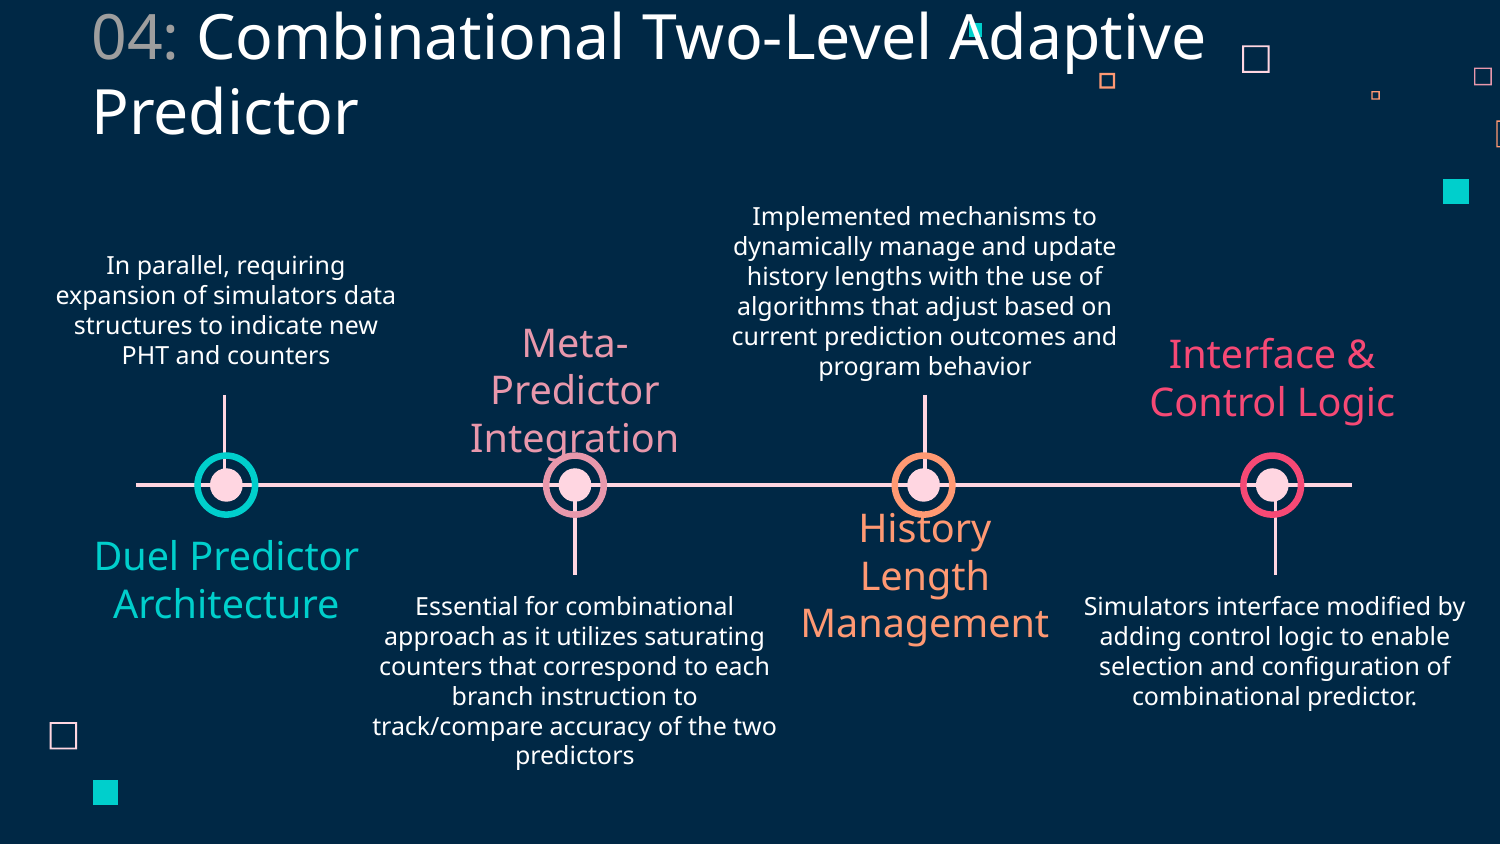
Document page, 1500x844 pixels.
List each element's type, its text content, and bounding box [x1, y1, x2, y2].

title Meta-Predictor Integration [424, 332, 726, 446]
title History Length Management [774, 517, 1076, 632]
subtitle Implemented mechanisms to dynamically manage and update history lengths with the use of algorithms that adjust based on current prediction outcomes and program behavior [702, 241, 1148, 395]
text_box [193, 452, 259, 519]
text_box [1239, 452, 1305, 519]
title Interface & Control Logic [1122, 319, 1423, 433]
title Duel Predictor Architecture [76, 522, 377, 636]
subtitle In parallel, requiring expansion of simulators data structures to indicate new PHT and counters [37, 249, 415, 385]
subtitle Essential for combinational approach as it utilizes saturating counters that correspond to each branch instruction to track/compare accuracy of the two predictors [352, 575, 798, 729]
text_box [542, 452, 608, 519]
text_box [891, 452, 956, 519]
title 04: Combinational Two-Level Adaptive Predictor [76, 67, 1347, 163]
subtitle Simulators interface modified by adding control logic to enable selection and configuration of combinational predictor. [1052, 575, 1498, 729]
